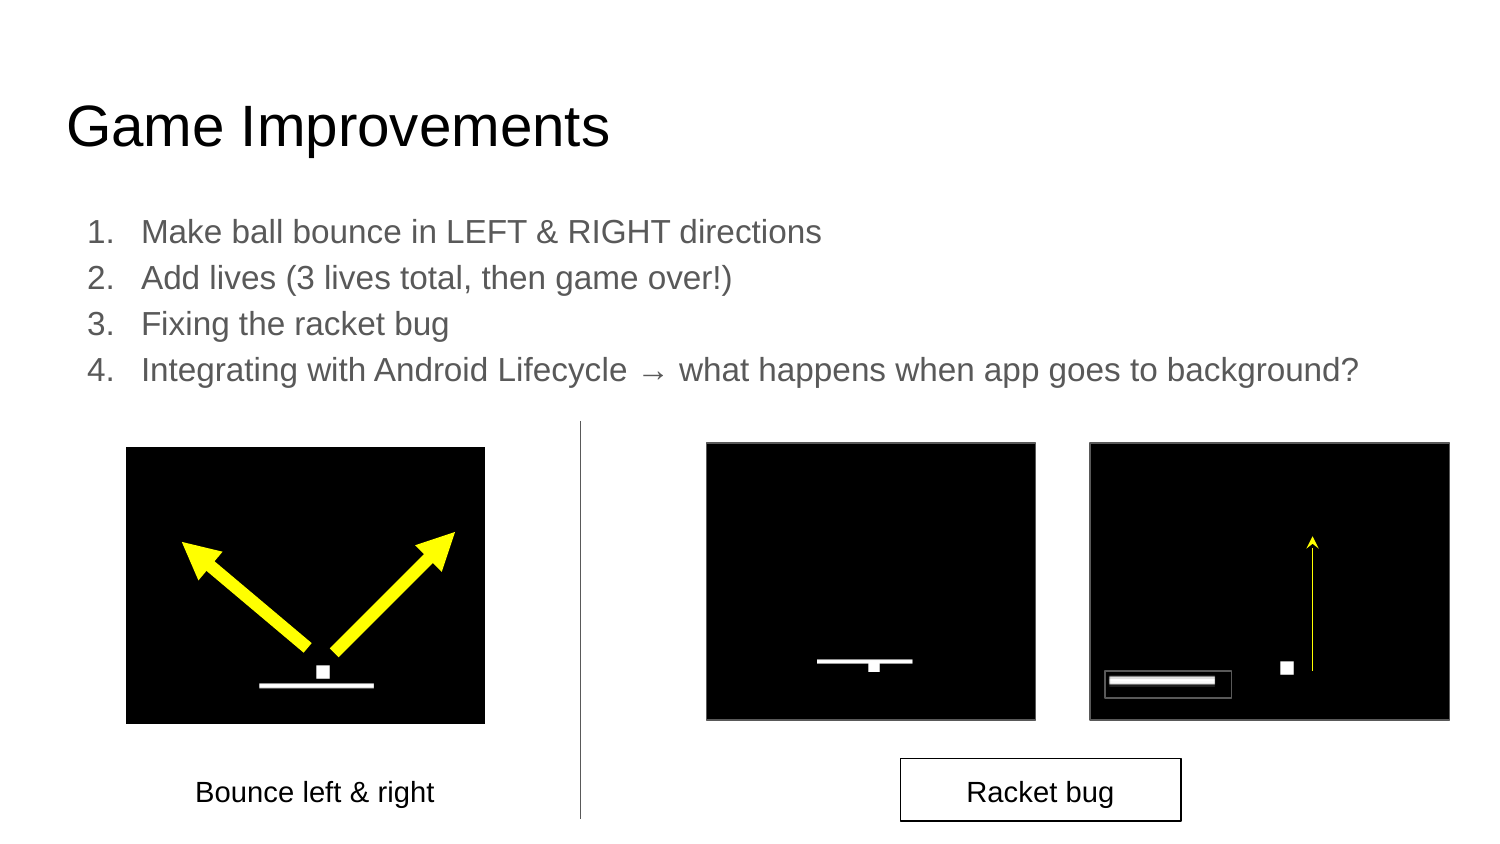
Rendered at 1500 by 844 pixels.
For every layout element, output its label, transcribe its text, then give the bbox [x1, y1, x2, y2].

list Make ball bounce in LEFT & RIGHT directions Add lives (3 lives total, then game over!) Fixing the racket bug Integrating with Android Lifecycle → what happens when app goes to background? [51, 189, 1449, 361]
picture [126, 447, 486, 724]
text_box Bounce left & right [180, 758, 461, 821]
title Game Improvements [51, 72, 1449, 167]
text_box Racket bug [900, 758, 1181, 821]
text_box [333, 531, 456, 654]
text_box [181, 541, 308, 649]
picture [1090, 443, 1450, 720]
picture [706, 443, 1036, 720]
